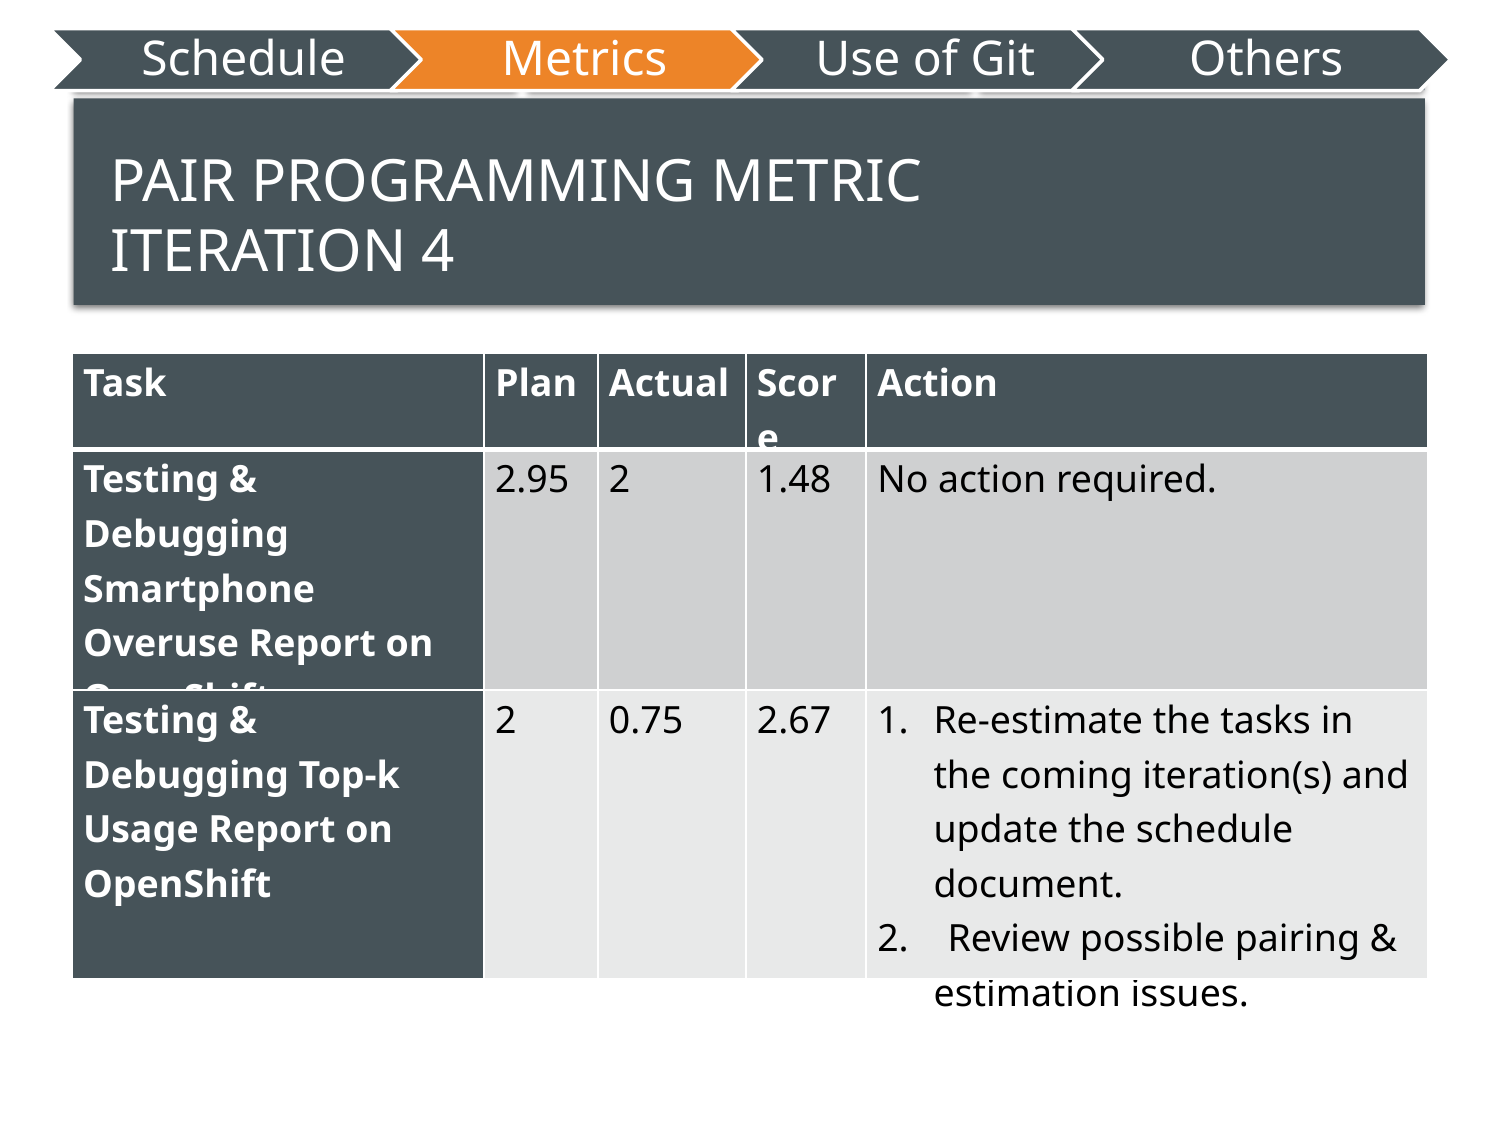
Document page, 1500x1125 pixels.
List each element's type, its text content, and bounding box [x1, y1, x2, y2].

table_header Plan [485, 354, 597, 447]
title Pair Programming Metric Iteration 4 [95, 112, 1406, 291]
table_cell 2.67 [747, 691, 865, 978]
table_cell 2 [599, 452, 745, 689]
table_cell 1.48 [747, 452, 865, 689]
table_cell 2.95 [485, 452, 597, 689]
table_cell Testing & Debugging Smartphone Overuse Report on OpenShift [73, 452, 483, 689]
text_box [48, 28, 1452, 92]
table_cell Testing & Debugging Top-k Usage Report on OpenShift [73, 691, 483, 978]
table_header Score [747, 354, 865, 447]
table_header Actual [599, 354, 745, 447]
table_cell 2 [485, 691, 597, 978]
table_cell Re-estimate the tasks in the coming iteration(s) and update the schedule document. 2. Review possible pairing & estimation issues. [867, 691, 1427, 978]
table_cell No action required. [867, 452, 1427, 689]
table_header Action [867, 354, 1427, 447]
table_header Task [73, 354, 483, 447]
table_cell 0.75 [599, 691, 745, 978]
